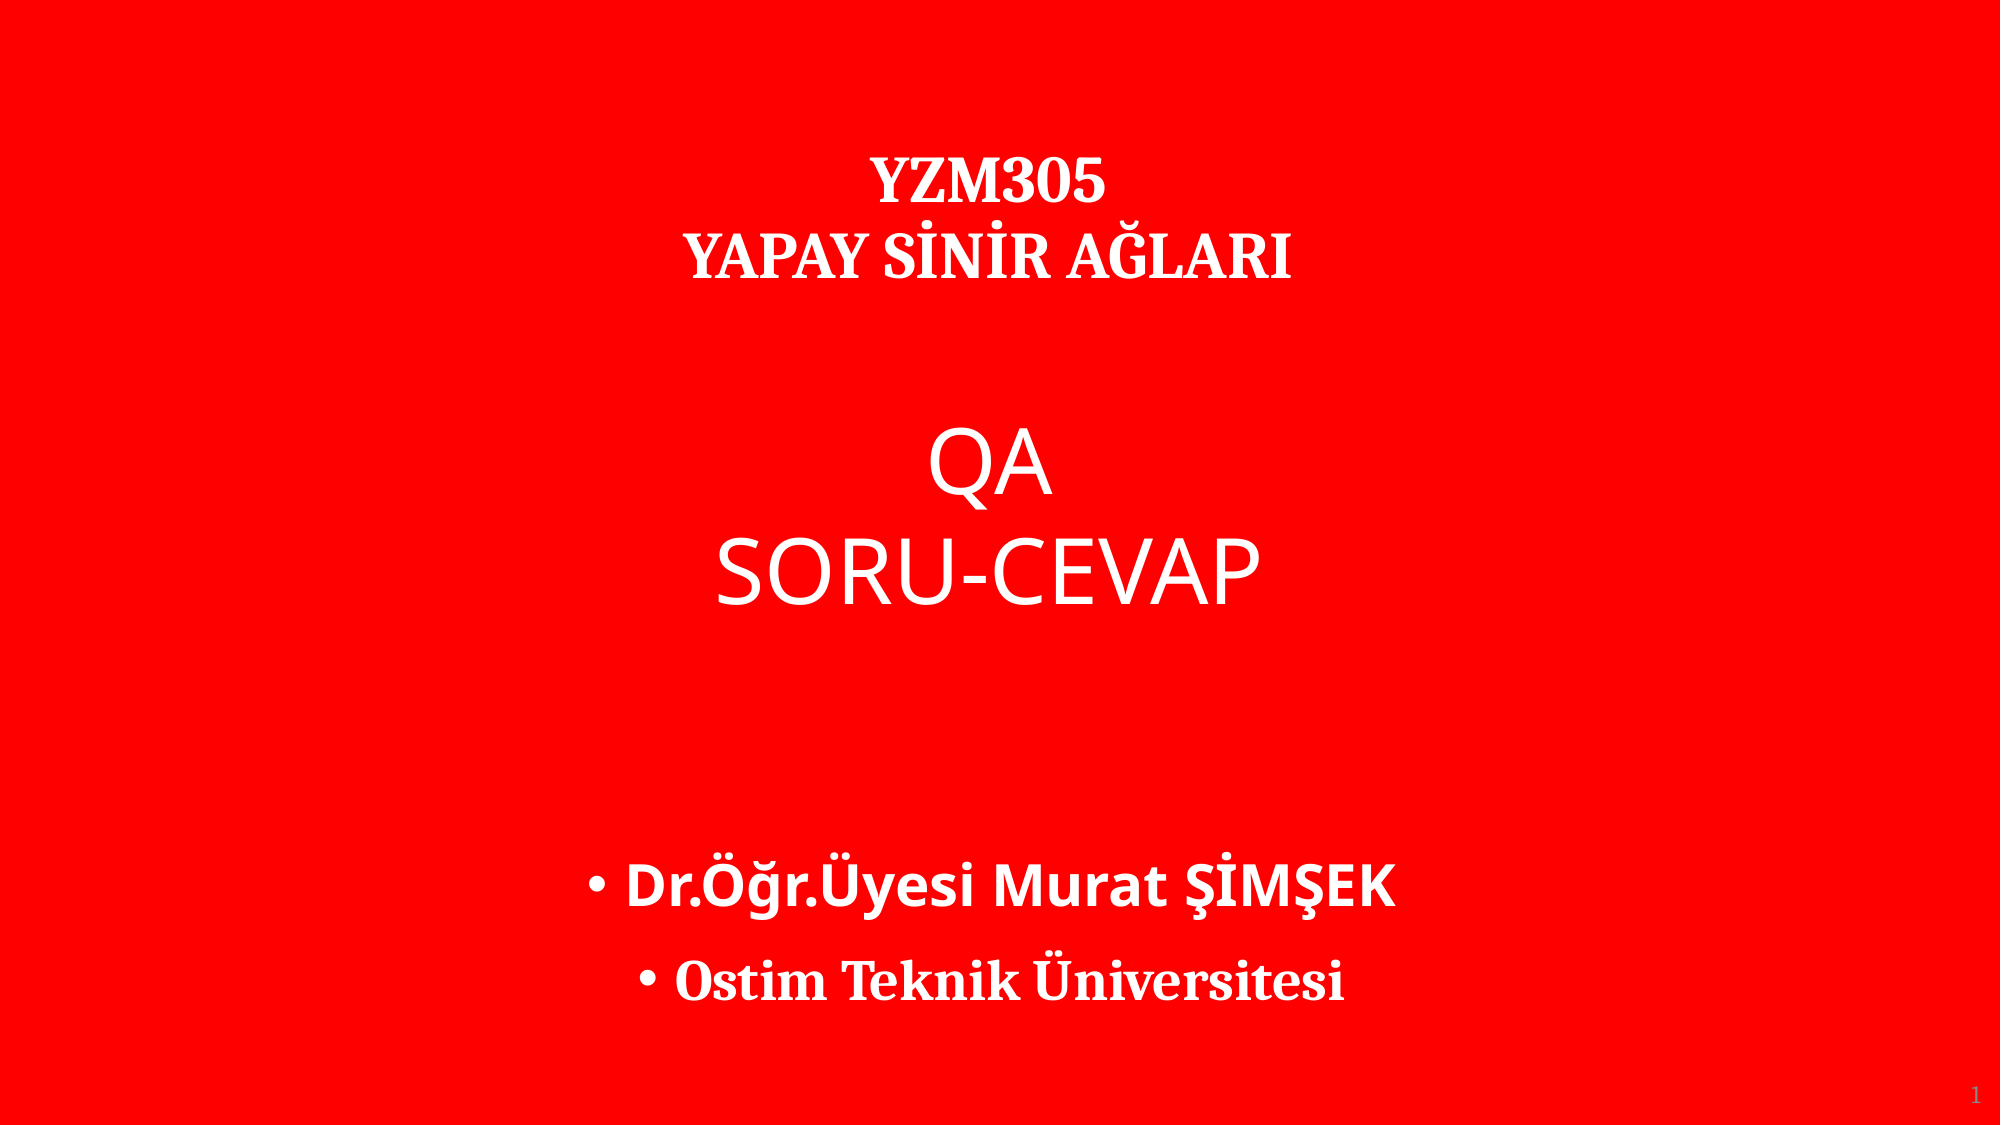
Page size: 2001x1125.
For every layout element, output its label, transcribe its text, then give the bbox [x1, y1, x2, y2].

title QA SORU-CEVAP [12, 400, 1965, 623]
text_box YZM305 YAPAY SİNİR AĞLARI [585, 137, 1393, 292]
text_box 1 [1964, 1077, 1992, 1109]
list Dr.Öğr.Üyesi Murat ŞİMŞEK Ostim Teknik Üniversitesi [472, 839, 1528, 1125]
